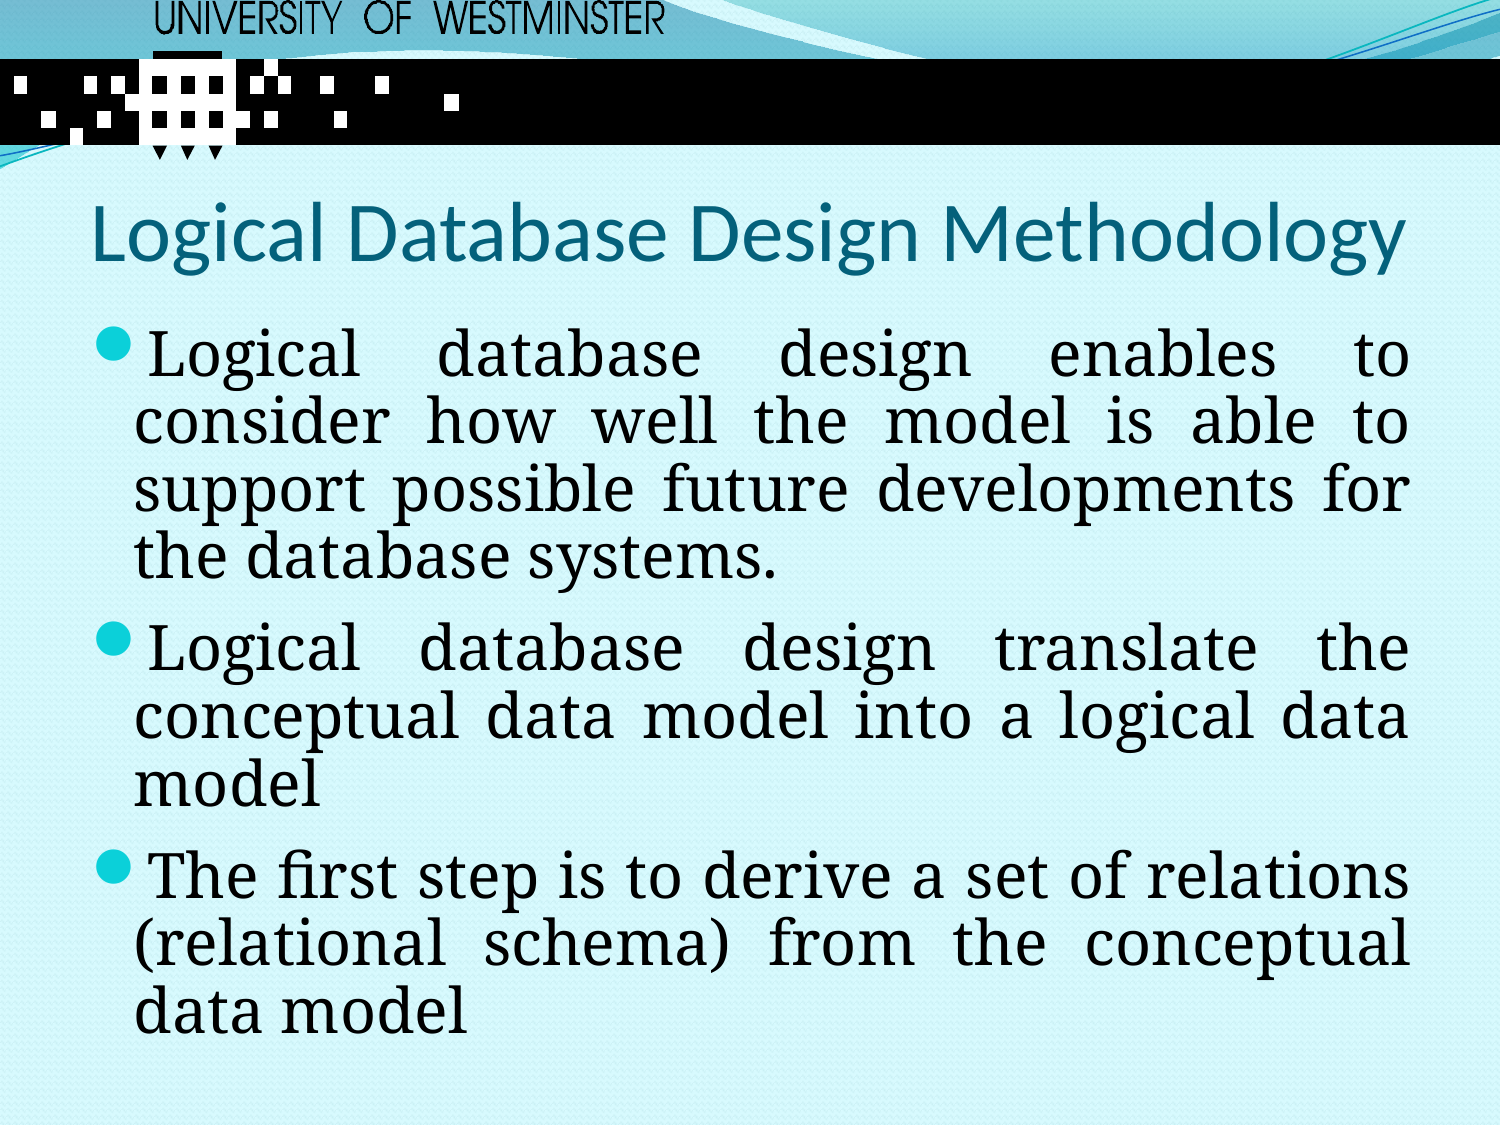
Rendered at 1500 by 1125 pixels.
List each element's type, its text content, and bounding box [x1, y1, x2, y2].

picture [0, 0, 1500, 161]
title Logical Database Design Methodology [0, 168, 1500, 279]
list Logical database design enables to consider how well the model is able to support possible future developments for the database systems. Logical database design translate the conceptual data model into a logical data model The first step is to derive a set of relations (relational schema) from the conceptual data model [76, 314, 1427, 1056]
